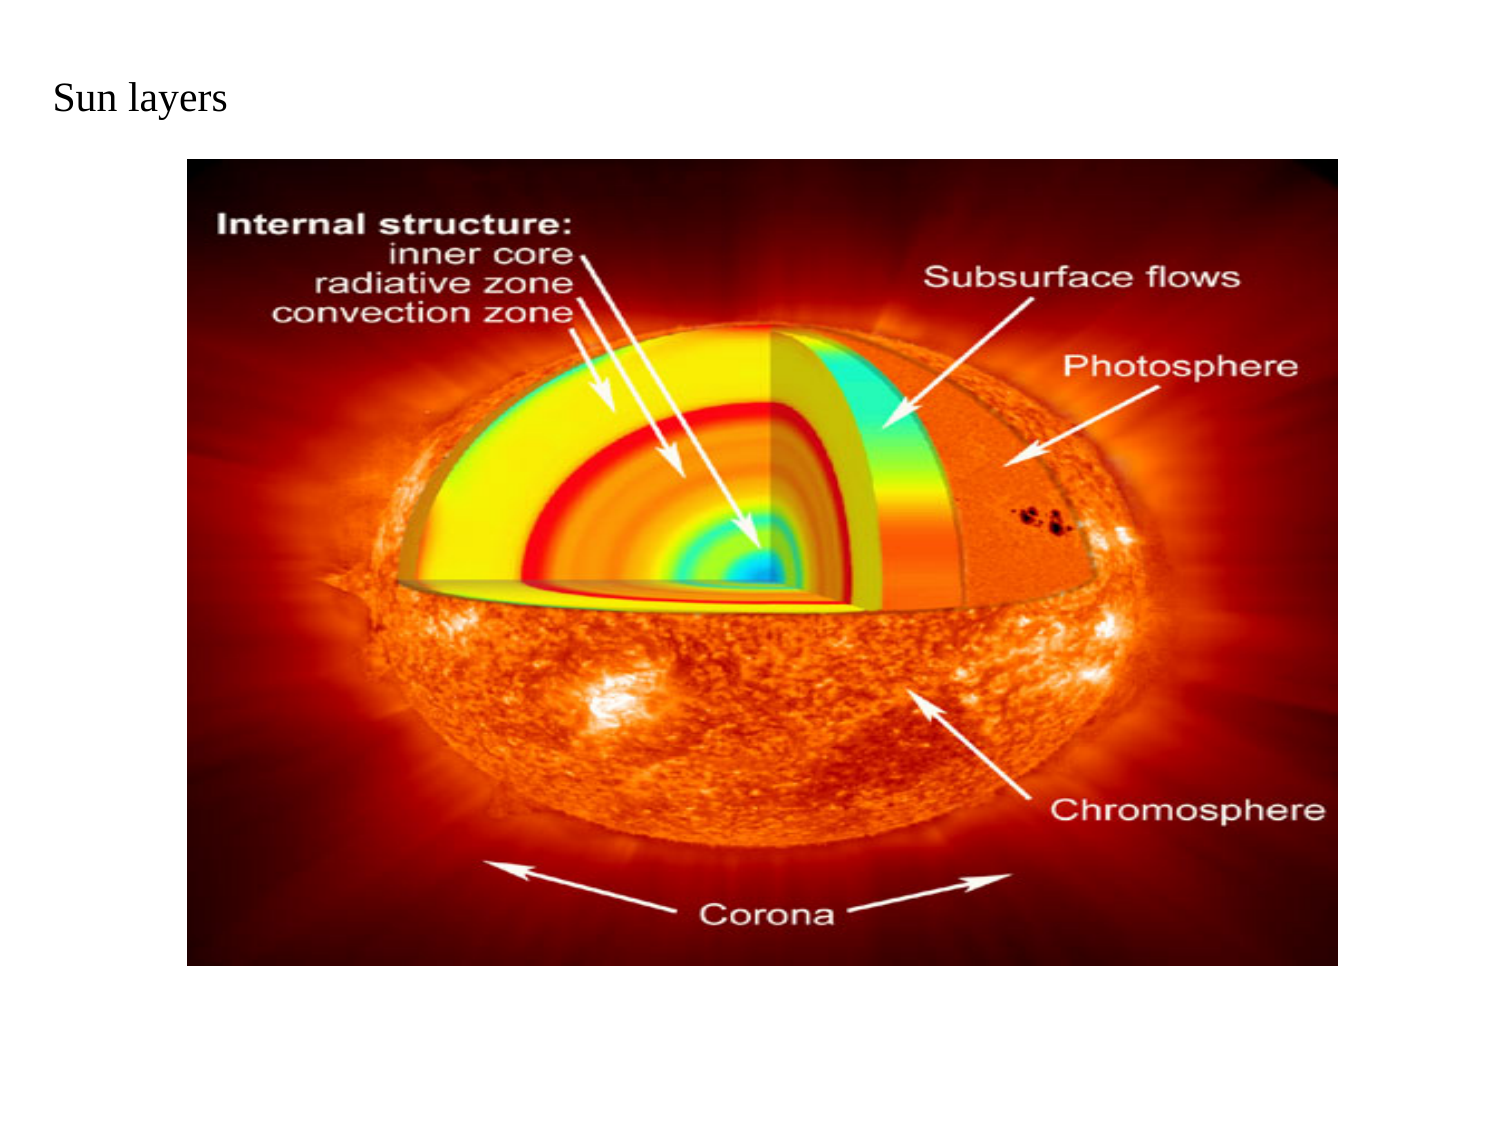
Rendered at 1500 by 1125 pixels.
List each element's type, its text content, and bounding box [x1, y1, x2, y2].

picture [187, 159, 1338, 966]
list Sun layers [37, 62, 1450, 1068]
